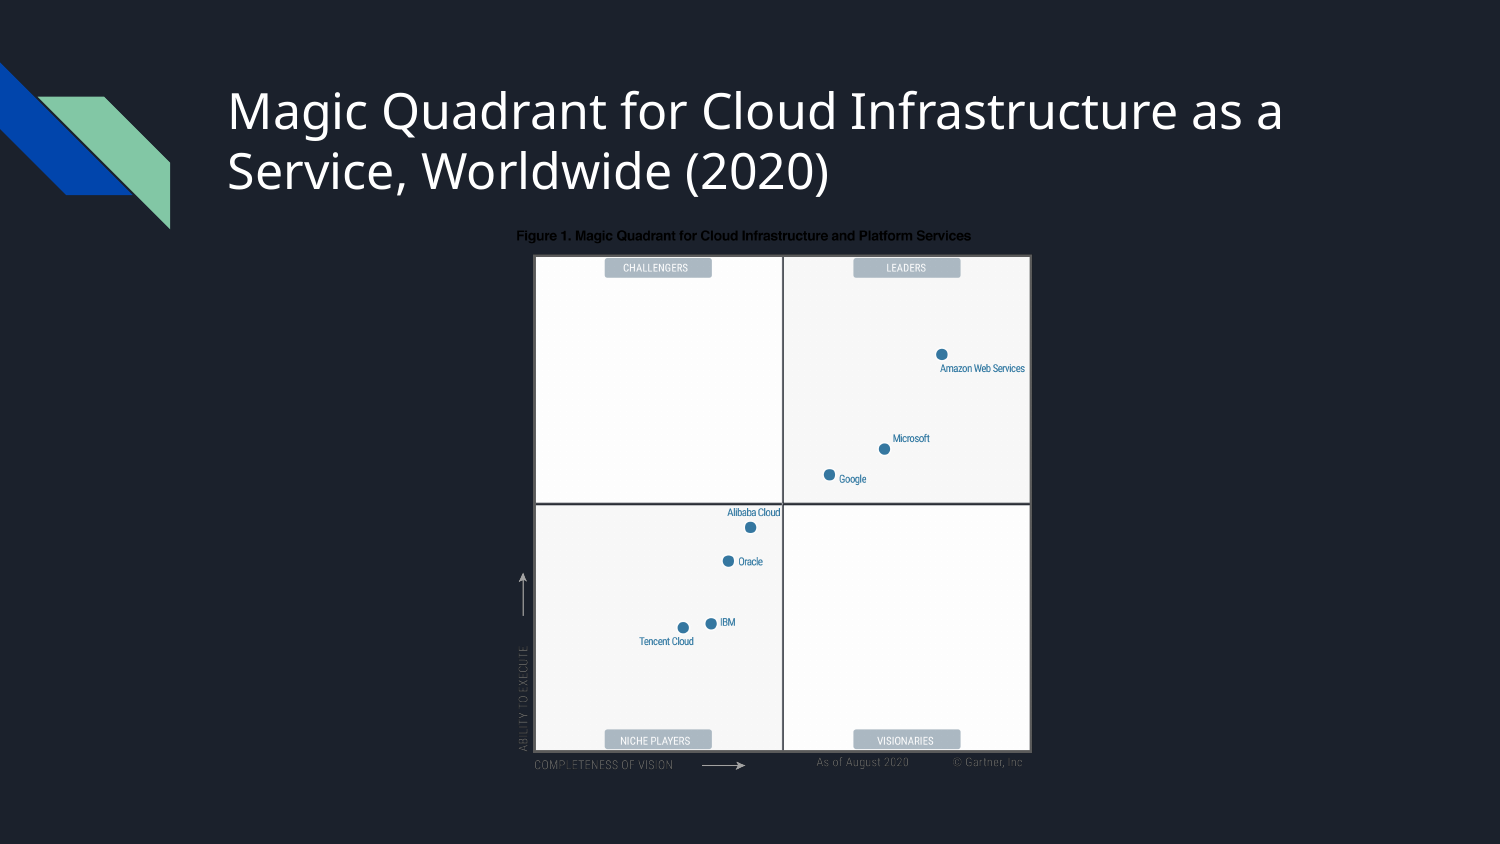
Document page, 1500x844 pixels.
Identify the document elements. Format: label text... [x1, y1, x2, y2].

picture [501, 214, 1079, 794]
title Magic Quadrant for Cloud Infrastructure as a Service, Worldwide (2020) [212, 64, 1368, 215]
